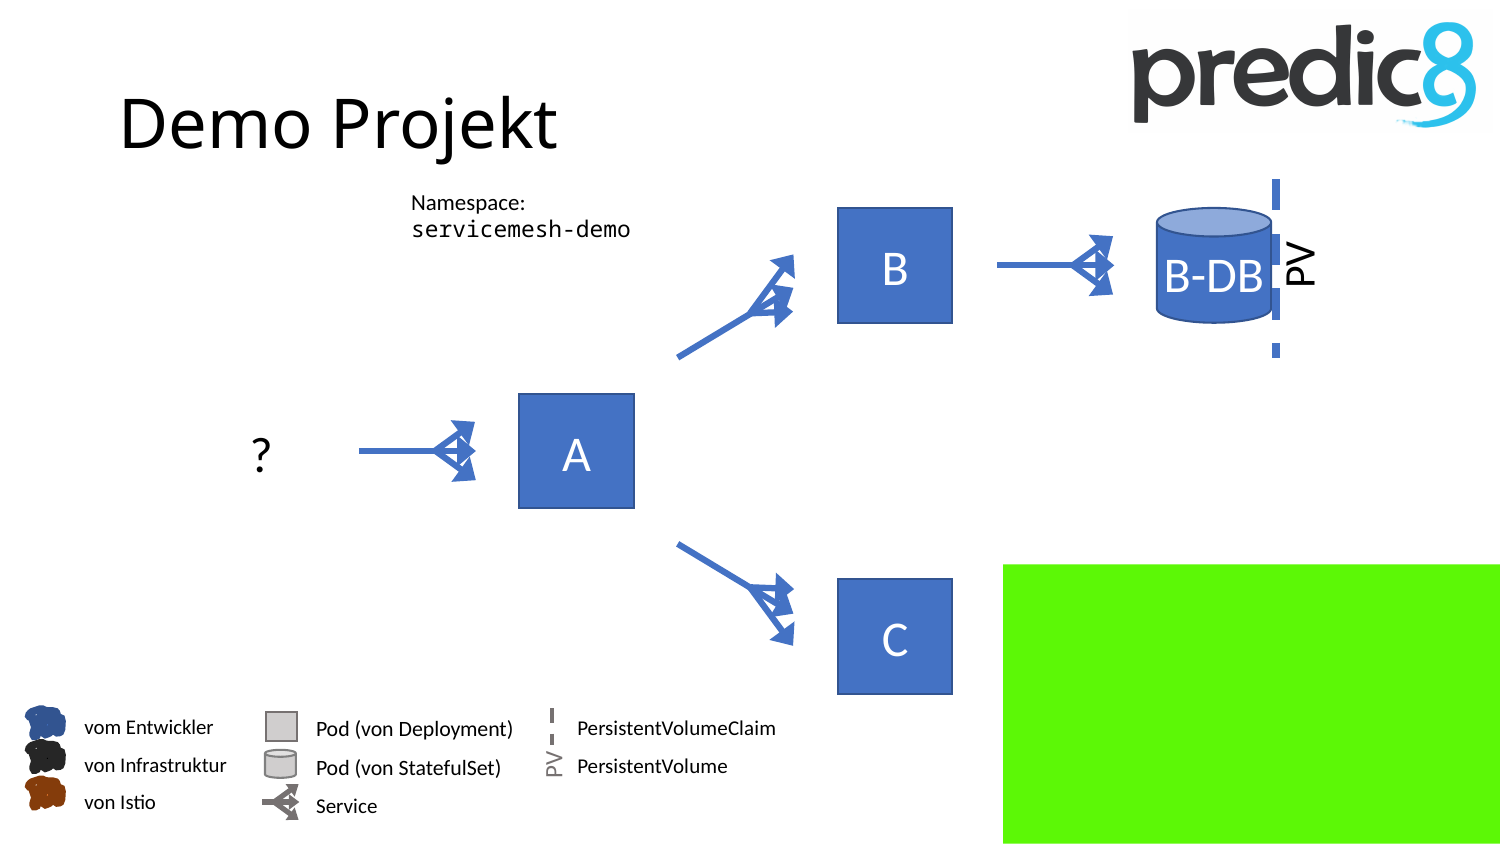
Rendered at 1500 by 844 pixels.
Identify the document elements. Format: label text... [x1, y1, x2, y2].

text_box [749, 586, 794, 646]
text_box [273, 801, 299, 820]
text_box [26, 707, 64, 739]
text_box PV [1276, 207, 1320, 324]
text_box [26, 777, 64, 809]
text_box B [837, 207, 953, 324]
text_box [677, 287, 794, 358]
text_box [268, 751, 293, 755]
text_box C [837, 578, 953, 695]
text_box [1159, 209, 1269, 235]
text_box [273, 784, 299, 801]
title Demo Projekt [103, 44, 1397, 208]
text_box Namespace: servicemesh-demo [396, 179, 646, 250]
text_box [1072, 236, 1113, 265]
text_box A [518, 393, 635, 509]
picture [1128, 9, 1493, 133]
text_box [435, 450, 476, 481]
text_box PersistentVolumeClaim PersistentVolume [562, 694, 792, 786]
text_box [265, 711, 298, 742]
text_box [677, 543, 794, 614]
text_box [263, 748, 297, 779]
text_box vom Entwickler von Infrastruktur von Istio [69, 694, 243, 822]
text_box PV [530, 726, 575, 804]
text_box ? [234, 414, 288, 490]
text_box [26, 741, 64, 772]
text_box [434, 421, 475, 451]
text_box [749, 254, 794, 311]
text_box B-DB [1155, 206, 1273, 324]
text_box Pod (von Deployment) Pod (von StatefulSet) Service [301, 694, 529, 826]
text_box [1072, 265, 1113, 295]
